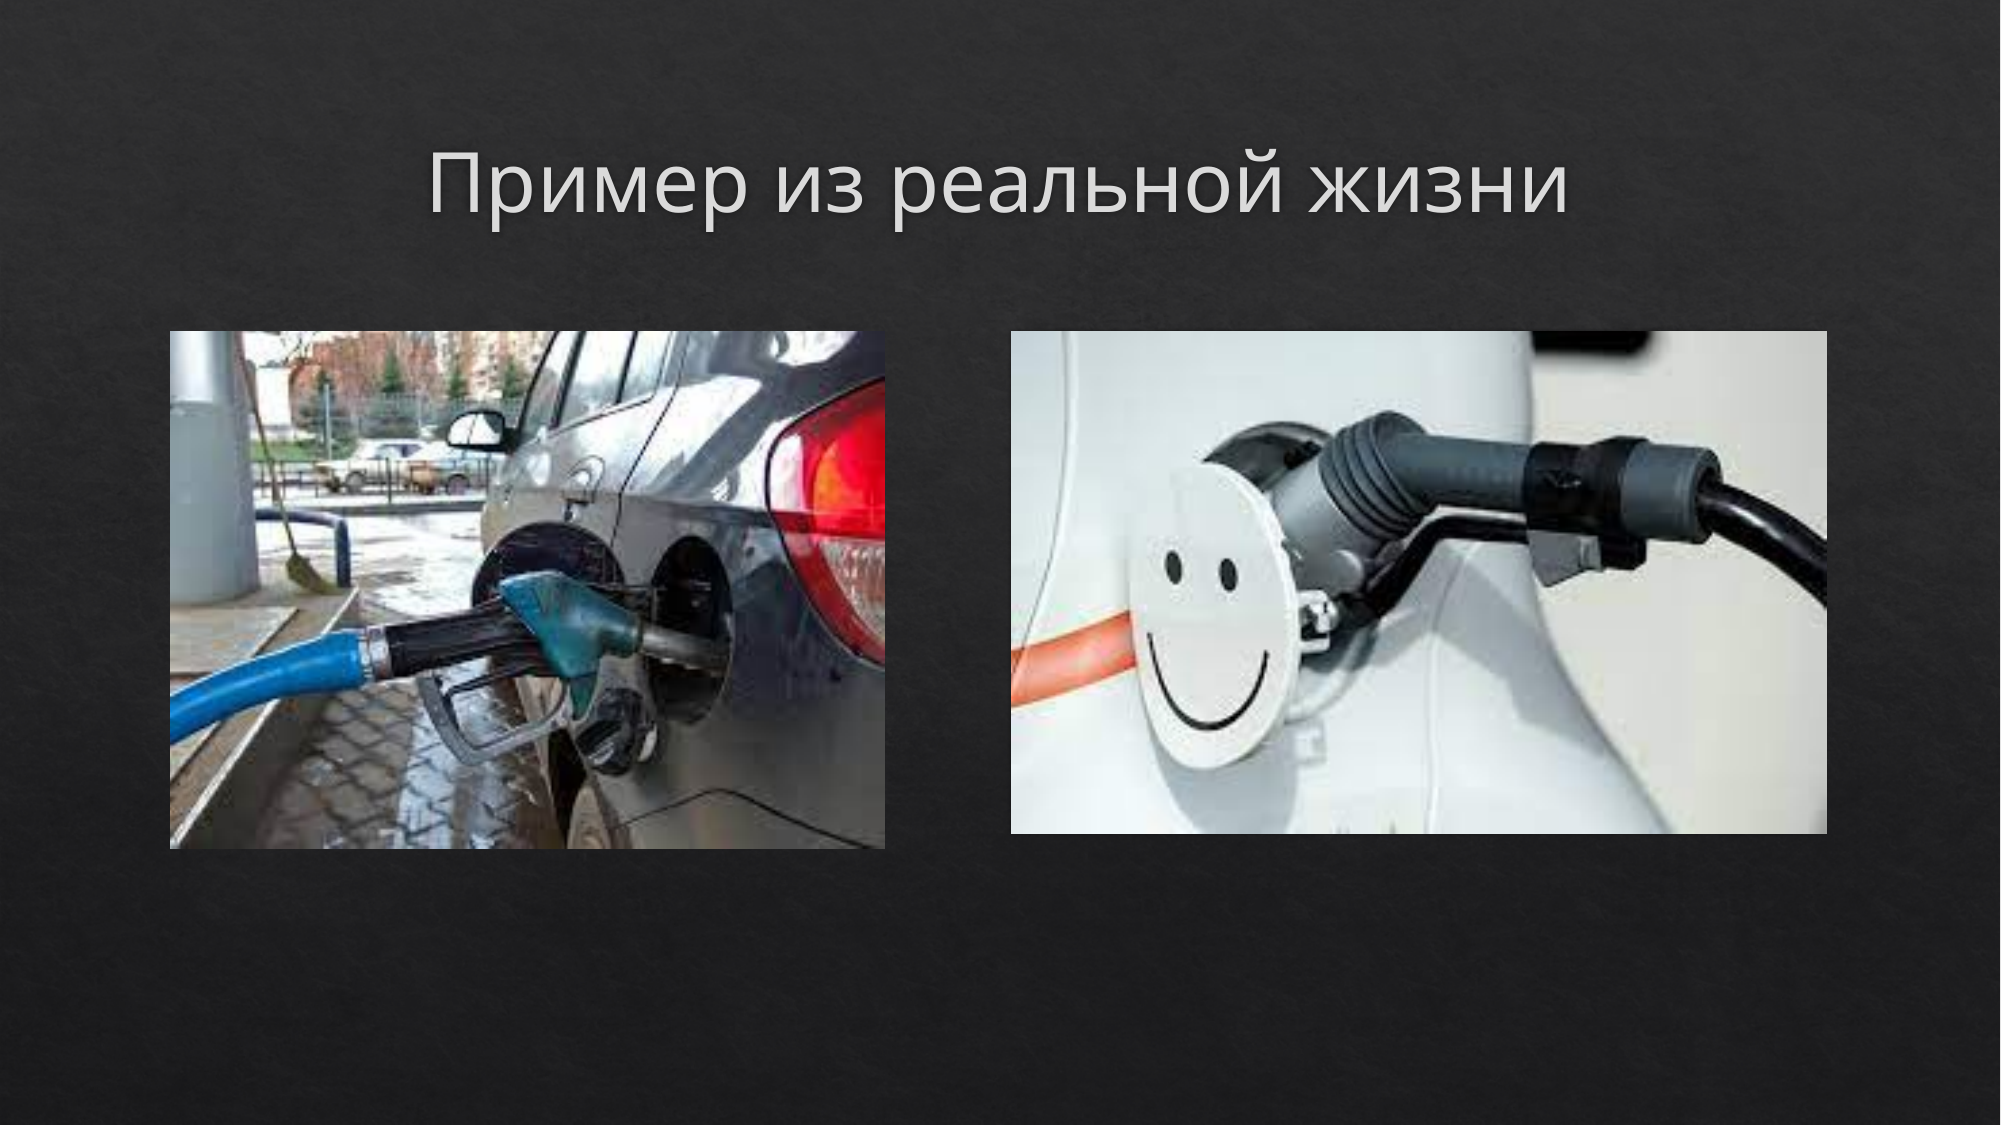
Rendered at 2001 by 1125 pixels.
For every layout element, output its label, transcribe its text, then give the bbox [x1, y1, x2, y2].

title Пример из реальной жизни [149, 99, 1849, 260]
picture [169, 331, 886, 850]
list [1010, 331, 1827, 834]
